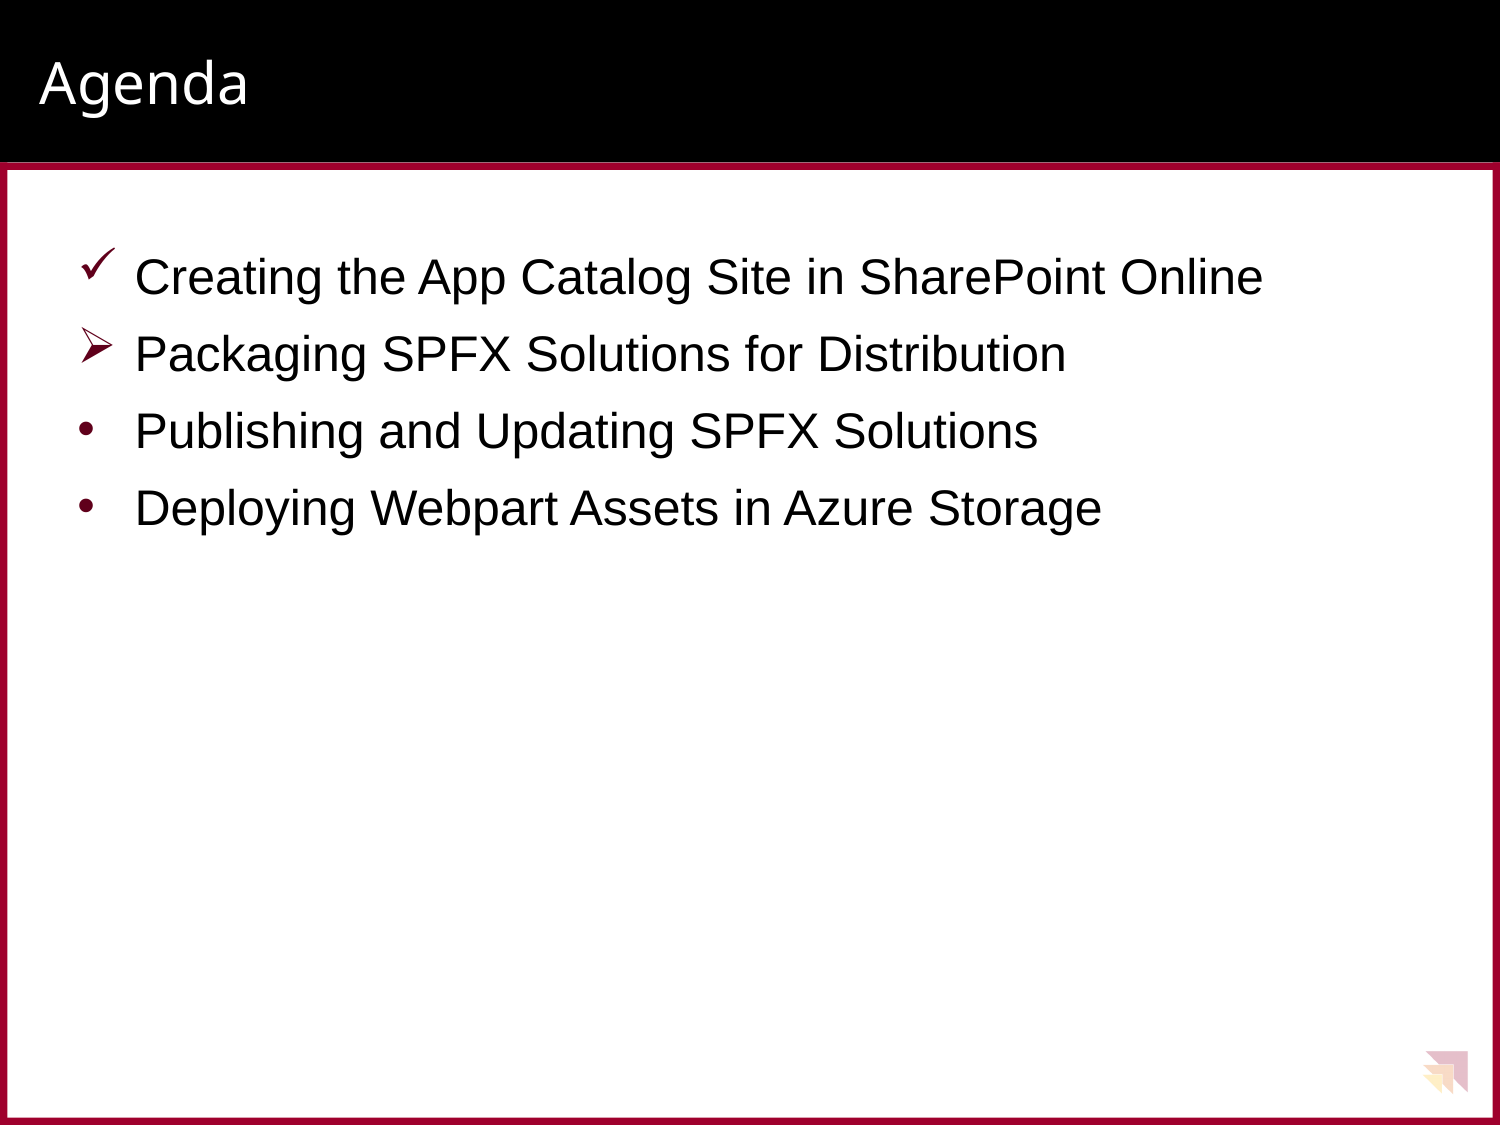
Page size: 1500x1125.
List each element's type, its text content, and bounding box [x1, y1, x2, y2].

list Creating the App Catalog Site in SharePoint Online Packaging SPFX Solutions for Distribution Publishing and Updating SPFX Solutions Deploying Webpart Assets in Azure Storage [62, 237, 1438, 1088]
title Agenda [24, 12, 1438, 150]
